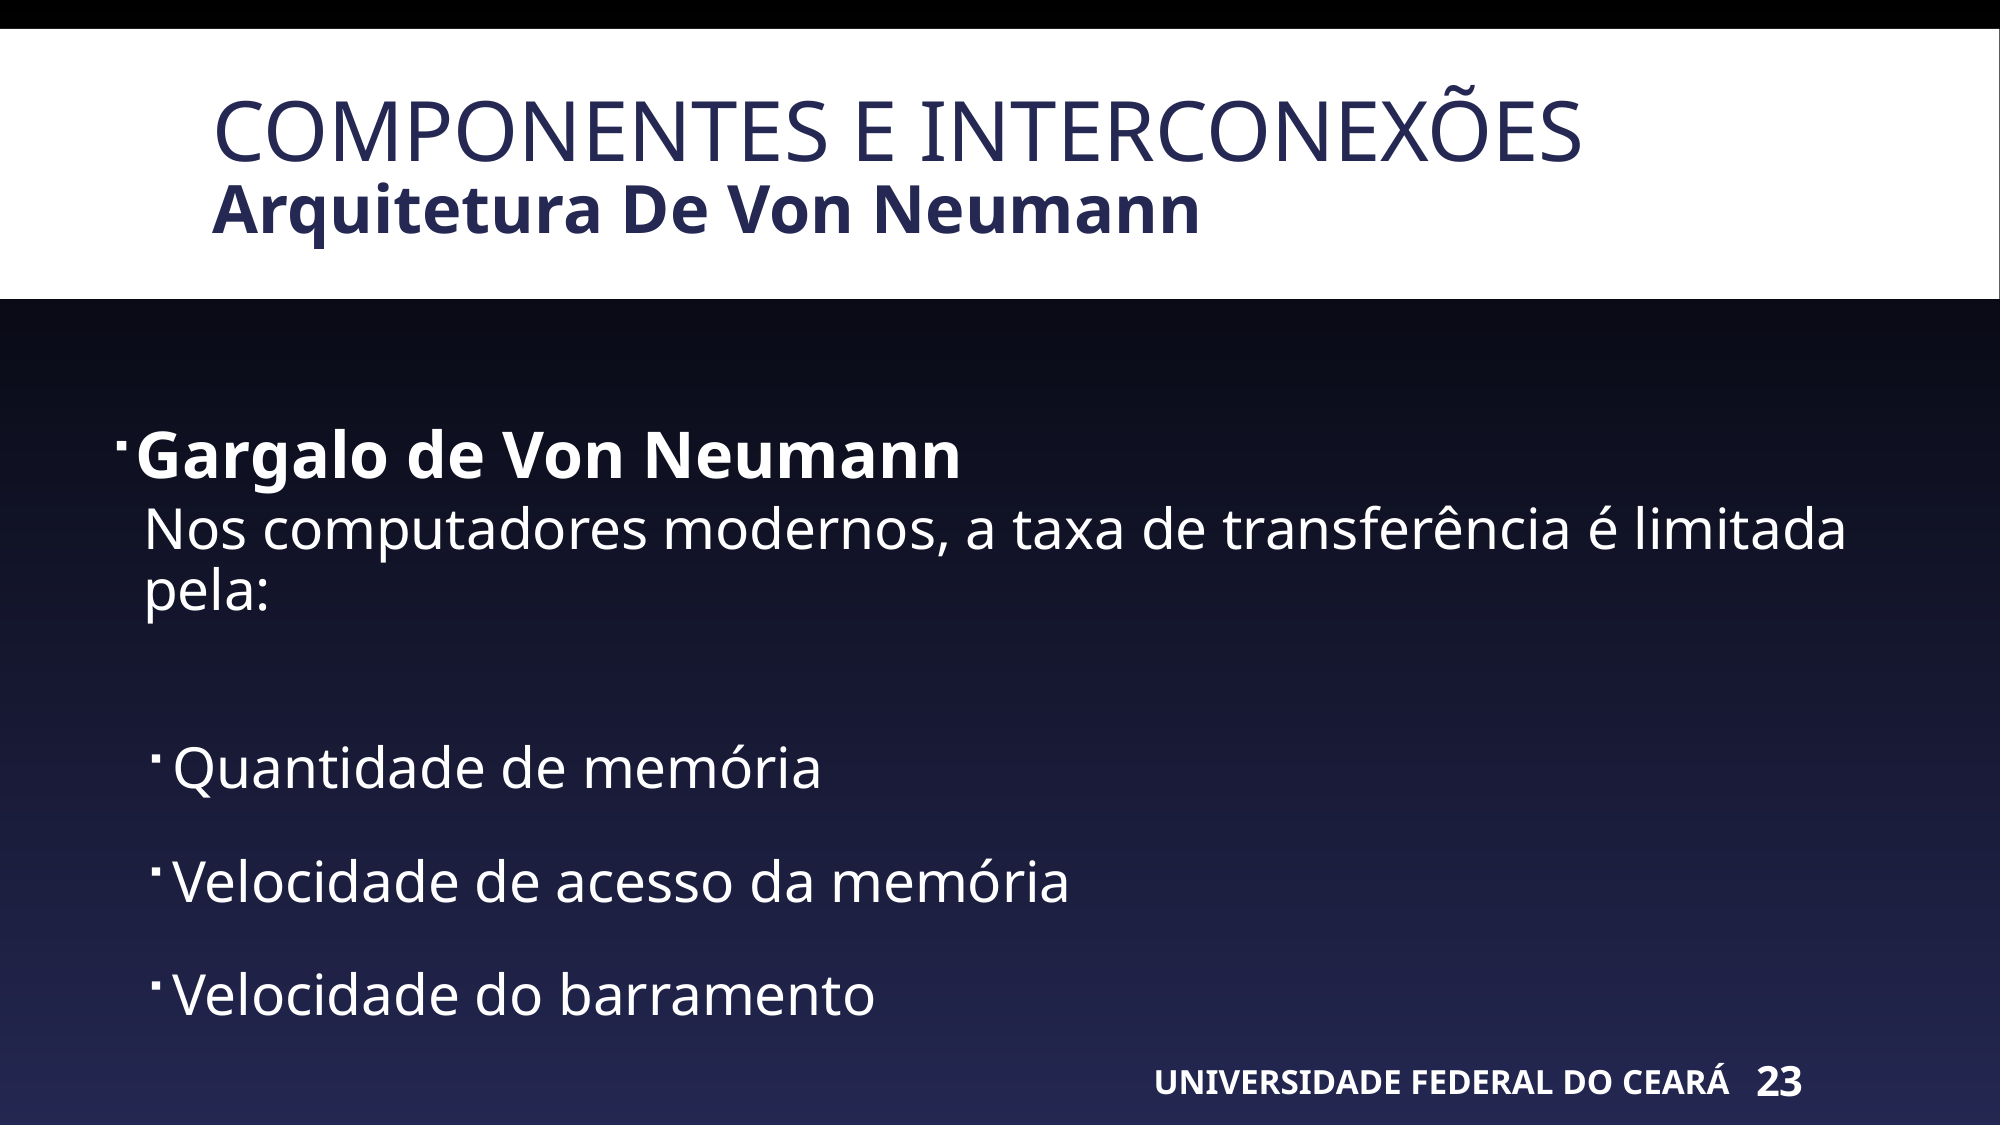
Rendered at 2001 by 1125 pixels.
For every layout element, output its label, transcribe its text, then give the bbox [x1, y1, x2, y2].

slide_number 23 [1748, 1053, 1904, 1114]
title Componentes e interconexões Arquitetura De Von Neumann [197, 46, 1803, 295]
footer UNIVERSIDADE FEDERAL DO CEARÁ [918, 1053, 1746, 1114]
list Gargalo de Von Neumann Nos computadores modernos, a taxa de transferência é limitada pela: Quantidade de memória Velocidade de acesso da memória Velocidade do barramento [91, 309, 1904, 1036]
